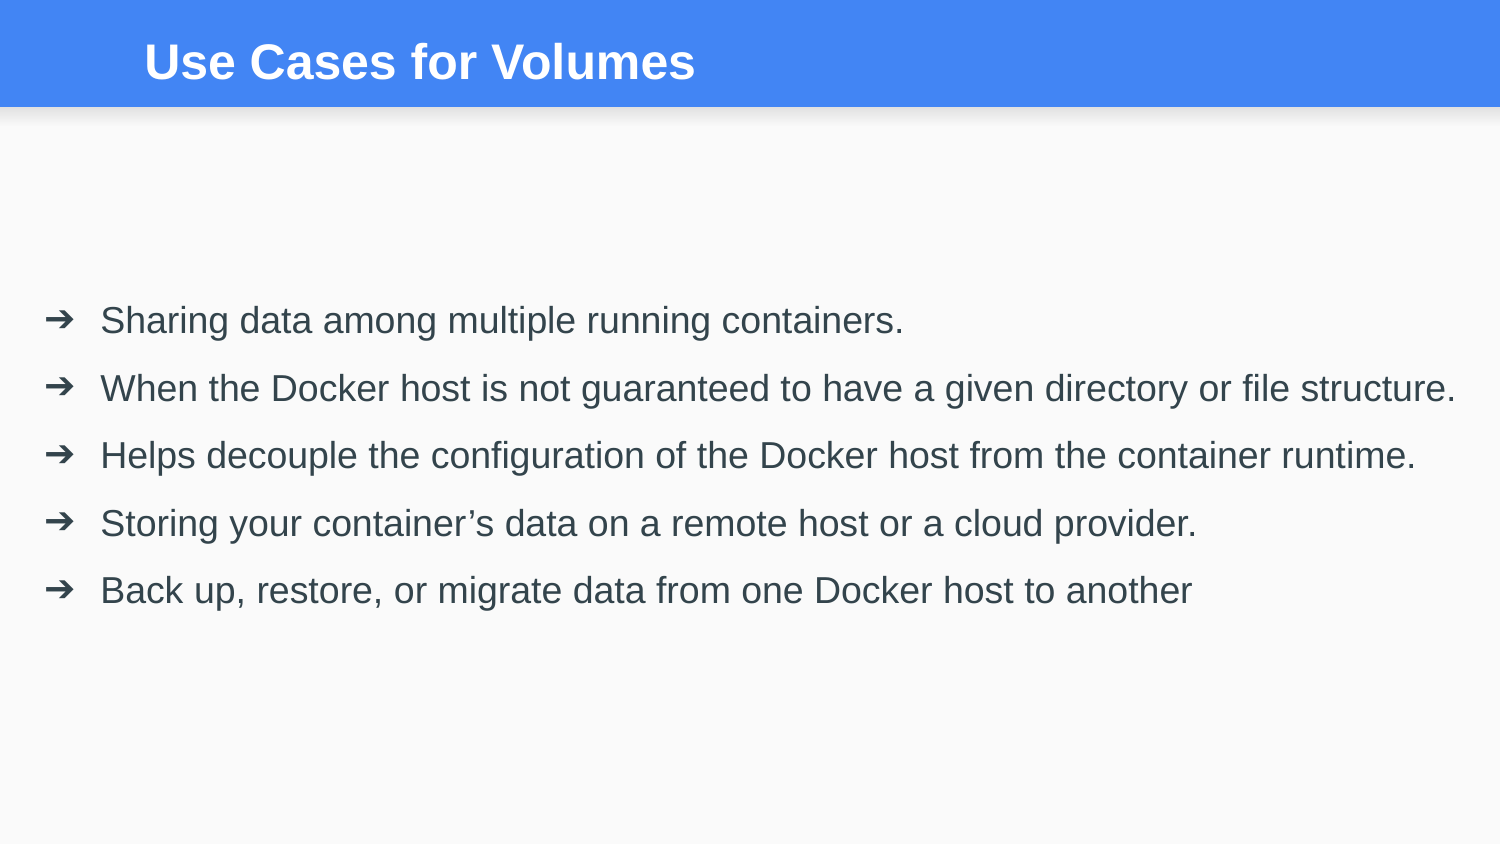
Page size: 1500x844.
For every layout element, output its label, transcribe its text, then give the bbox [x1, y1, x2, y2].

text_box [0, 104, 1478, 817]
text_box Sharing data among multiple running containers. When the Docker host is not guaranteed to have a given directory or file structure. Helps decouple the configuration of the Docker host from the container runtime. Storing your container’s data on a remote host or a cloud provider. Back up, restore, or migrate data from one Docker host to another [10, 113, 1490, 844]
title Use Cases for Volumes [0, 0, 1500, 99]
